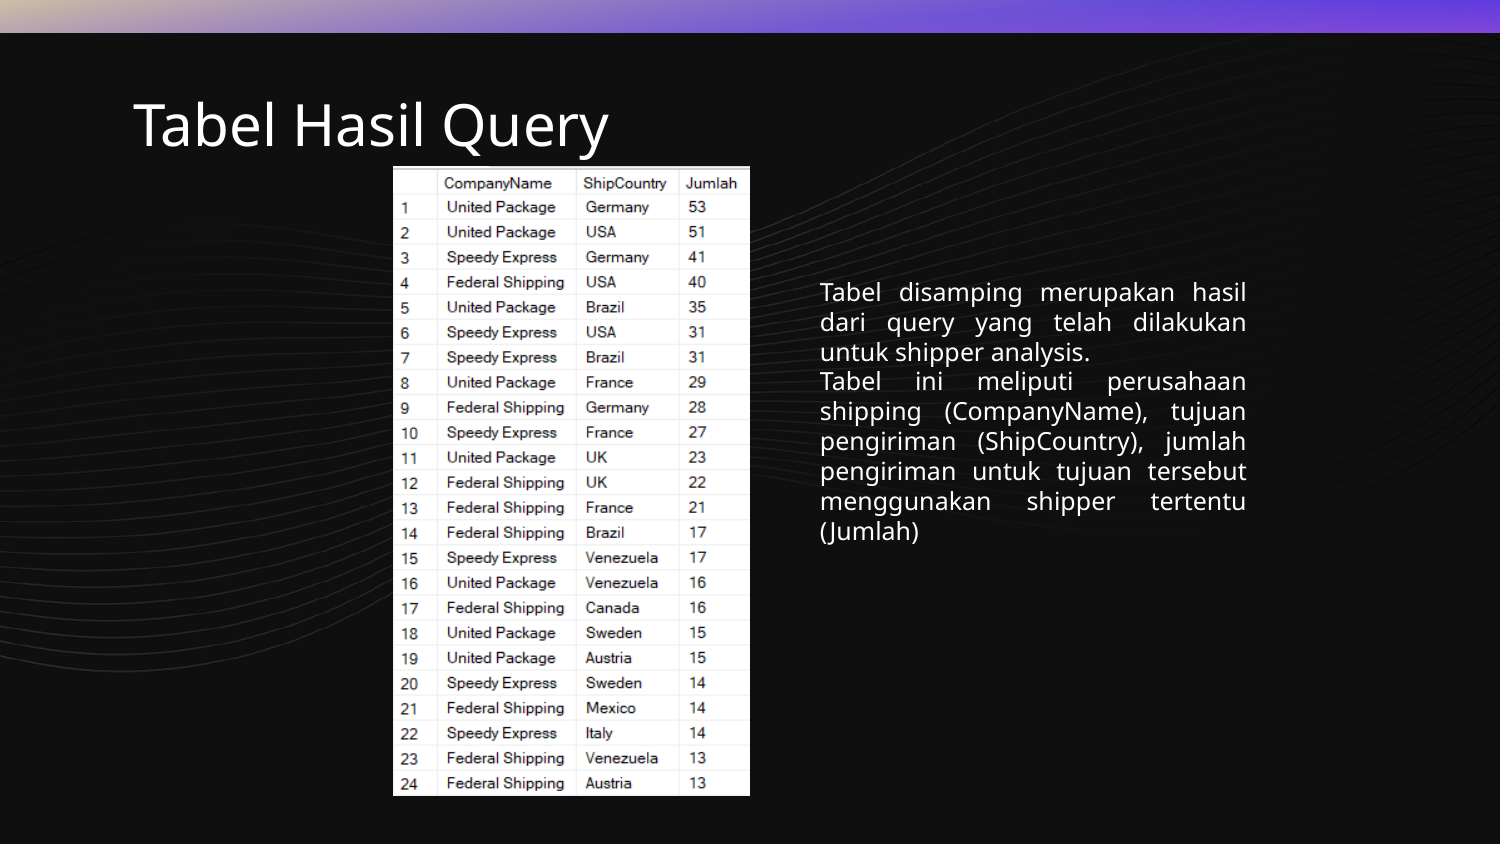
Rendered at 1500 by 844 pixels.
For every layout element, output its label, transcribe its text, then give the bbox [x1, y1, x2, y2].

picture [0, 0, 1500, 844]
subtitle Tabel disamping merupakan hasil dari query yang telah dilakukan untuk shipper analysis. Tabel ini meliputi perusahaan shipping (CompanyName), tujuan pengiriman (ShipCountry), jumlah pengiriman untuk tujuan tersebut menggunakan shipper tertentu (Jumlah) [804, 261, 1263, 702]
title Tabel Hasil Query [118, 72, 1382, 167]
